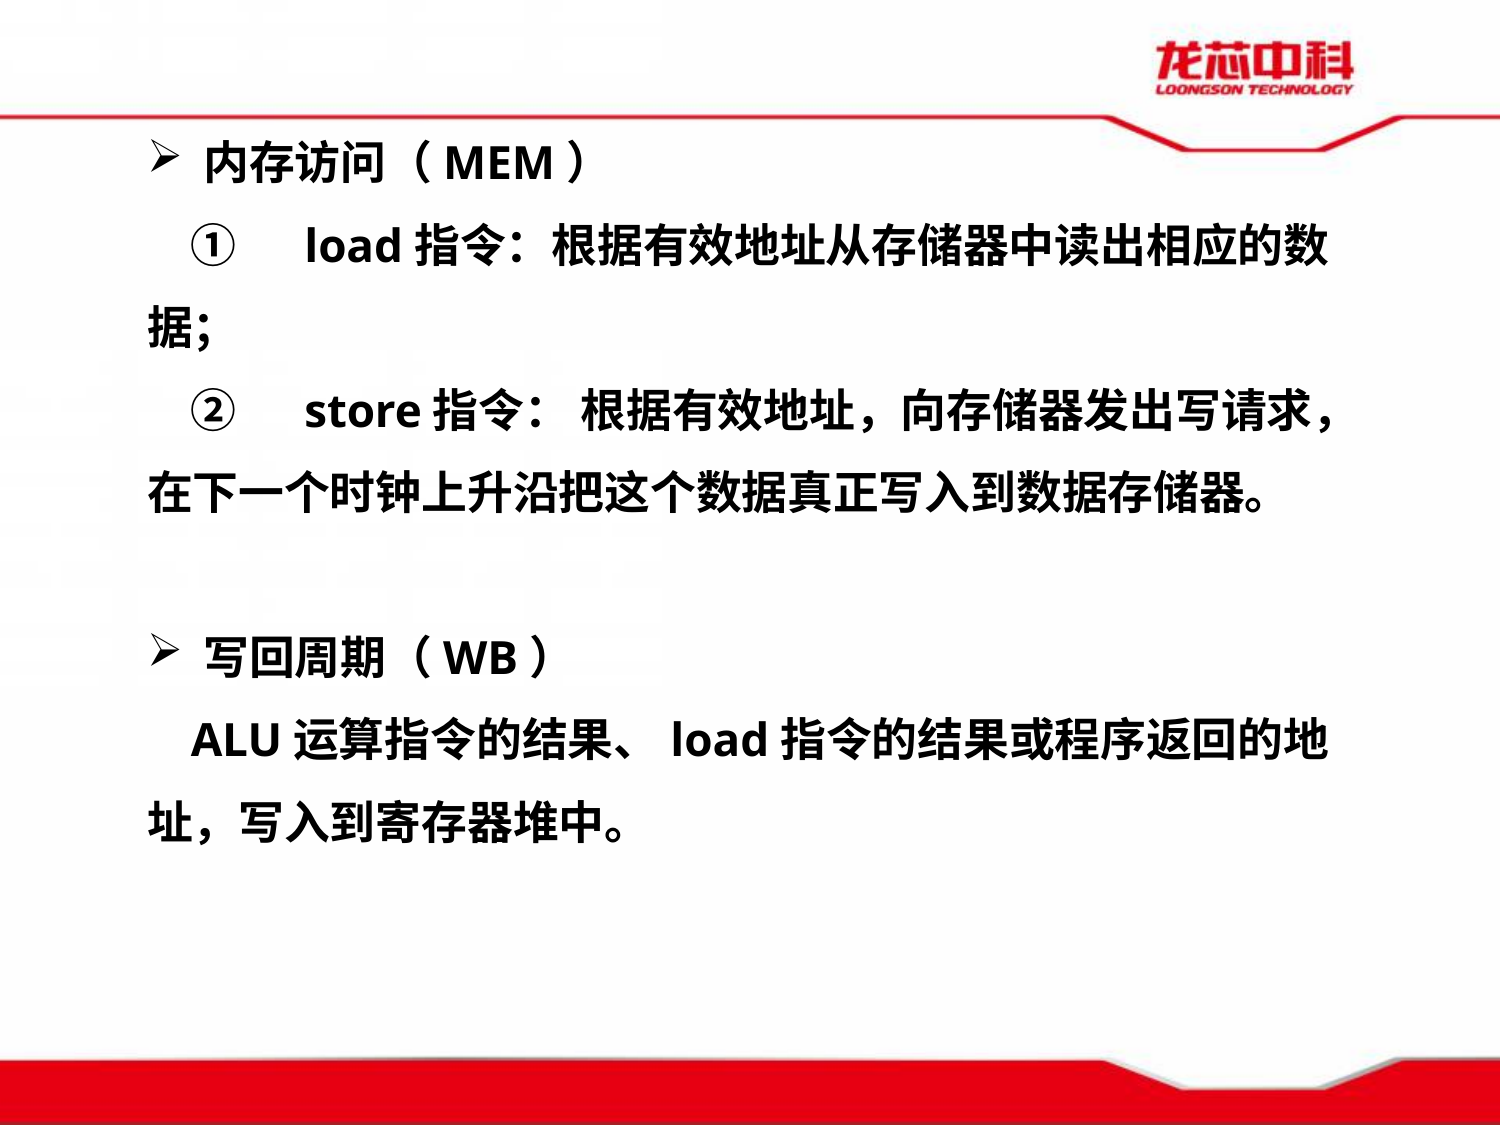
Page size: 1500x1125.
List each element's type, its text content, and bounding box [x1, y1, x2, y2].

text_box 内存访问（MEM） ① load指令：根据有效地址从存储器中读出相应的数据； ② store指令： 根据有效地址，向存储器发出写请求，在下一个时钟上升沿把这个数据真正写入到数据存储器。 写回周期（WB） ALU运算指令的结果、load指令的结果或程序返回的地址，写入到寄存器堆中。 [132, 99, 1390, 1007]
picture [0, 0, 1500, 1125]
